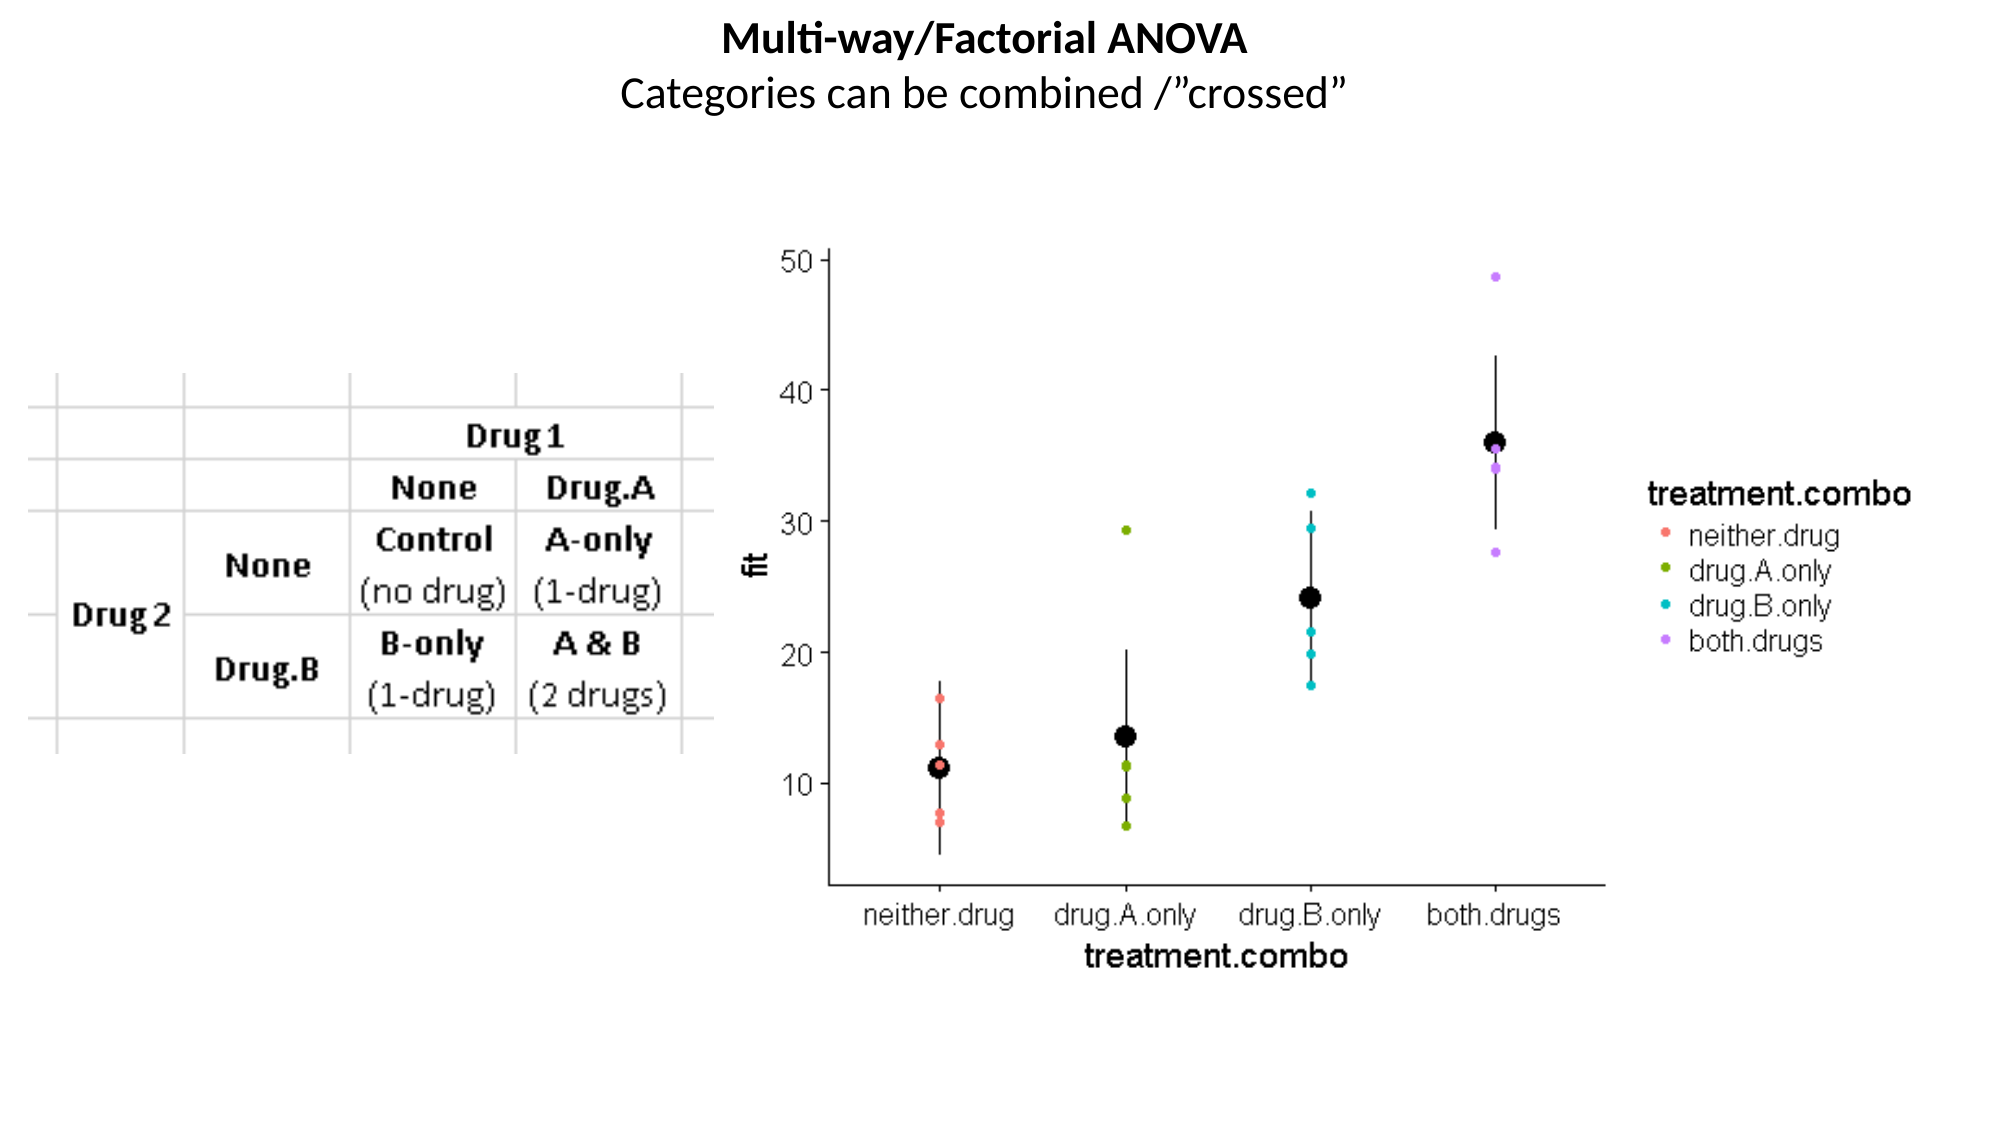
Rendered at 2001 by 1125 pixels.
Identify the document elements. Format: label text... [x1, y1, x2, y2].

text_box Multi-way/Factorial ANOVA Categories can be combined /”crossed” [597, 0, 1372, 125]
picture [28, 232, 1944, 992]
